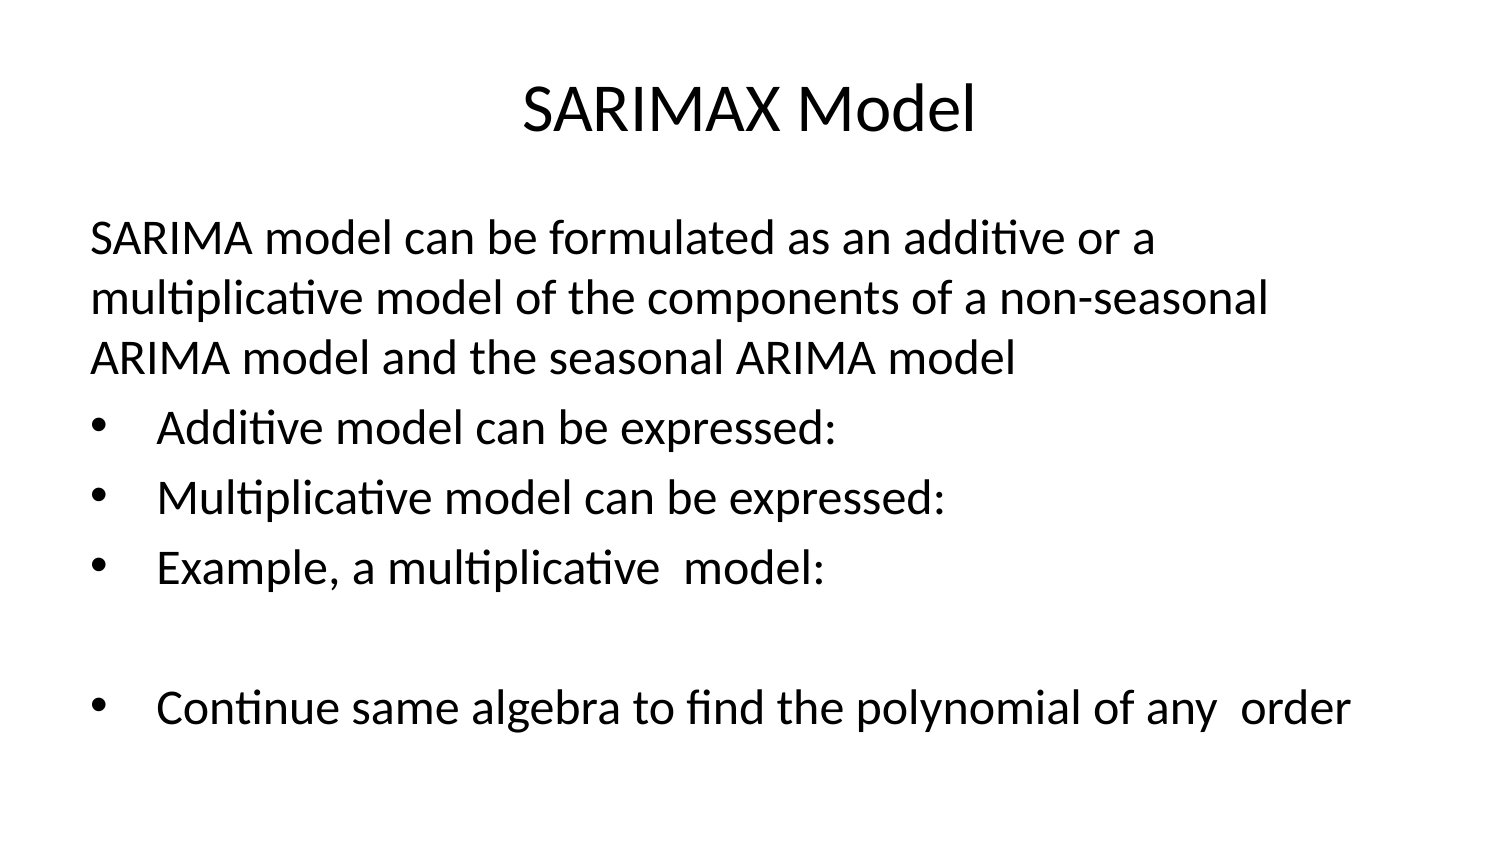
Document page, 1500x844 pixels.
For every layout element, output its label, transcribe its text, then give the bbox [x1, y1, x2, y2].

title SARIMAX Model [75, 33, 1425, 175]
